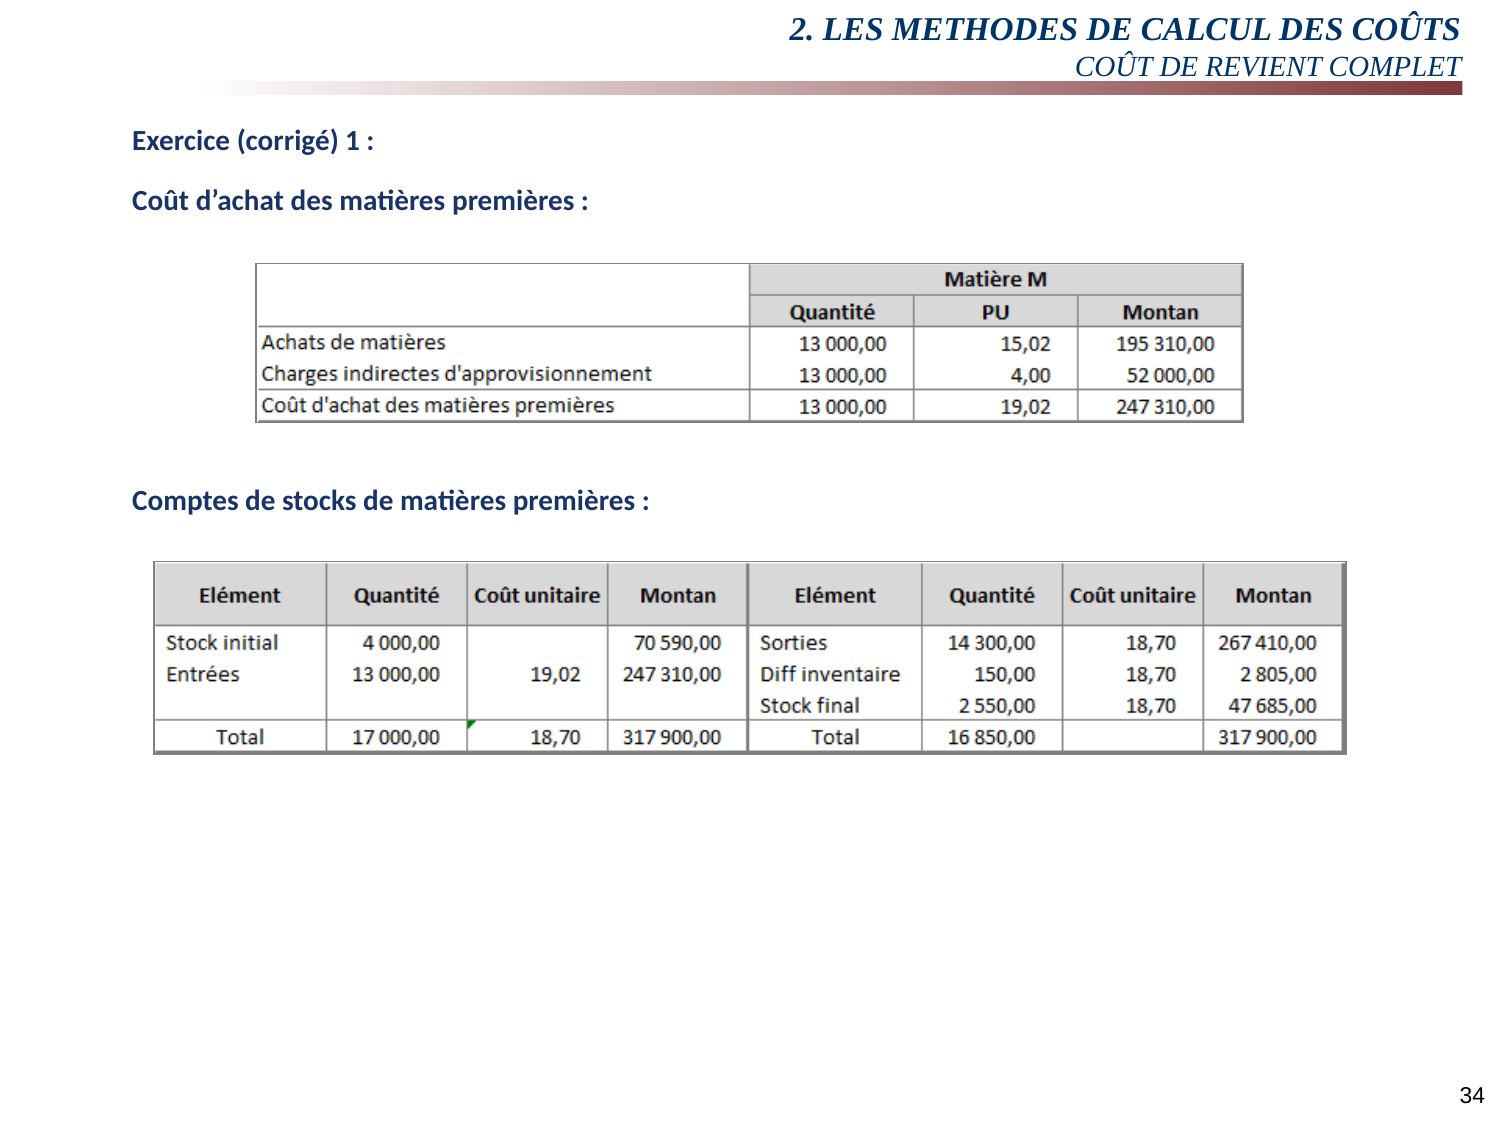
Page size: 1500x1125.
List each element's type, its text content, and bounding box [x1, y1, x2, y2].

title 2. LES METHODES DE CALCUL DES COÛTS COÛT DE REVIENT COMPLET [116, 0, 1477, 101]
picture [256, 263, 1244, 422]
slide_number 34 [1187, 1073, 1500, 1125]
text_box Exercice (corrigé) 1 : Coût d’achat des matières premières : Comptes de stocks de matières premières : [117, 113, 1412, 1059]
picture [154, 562, 1346, 754]
